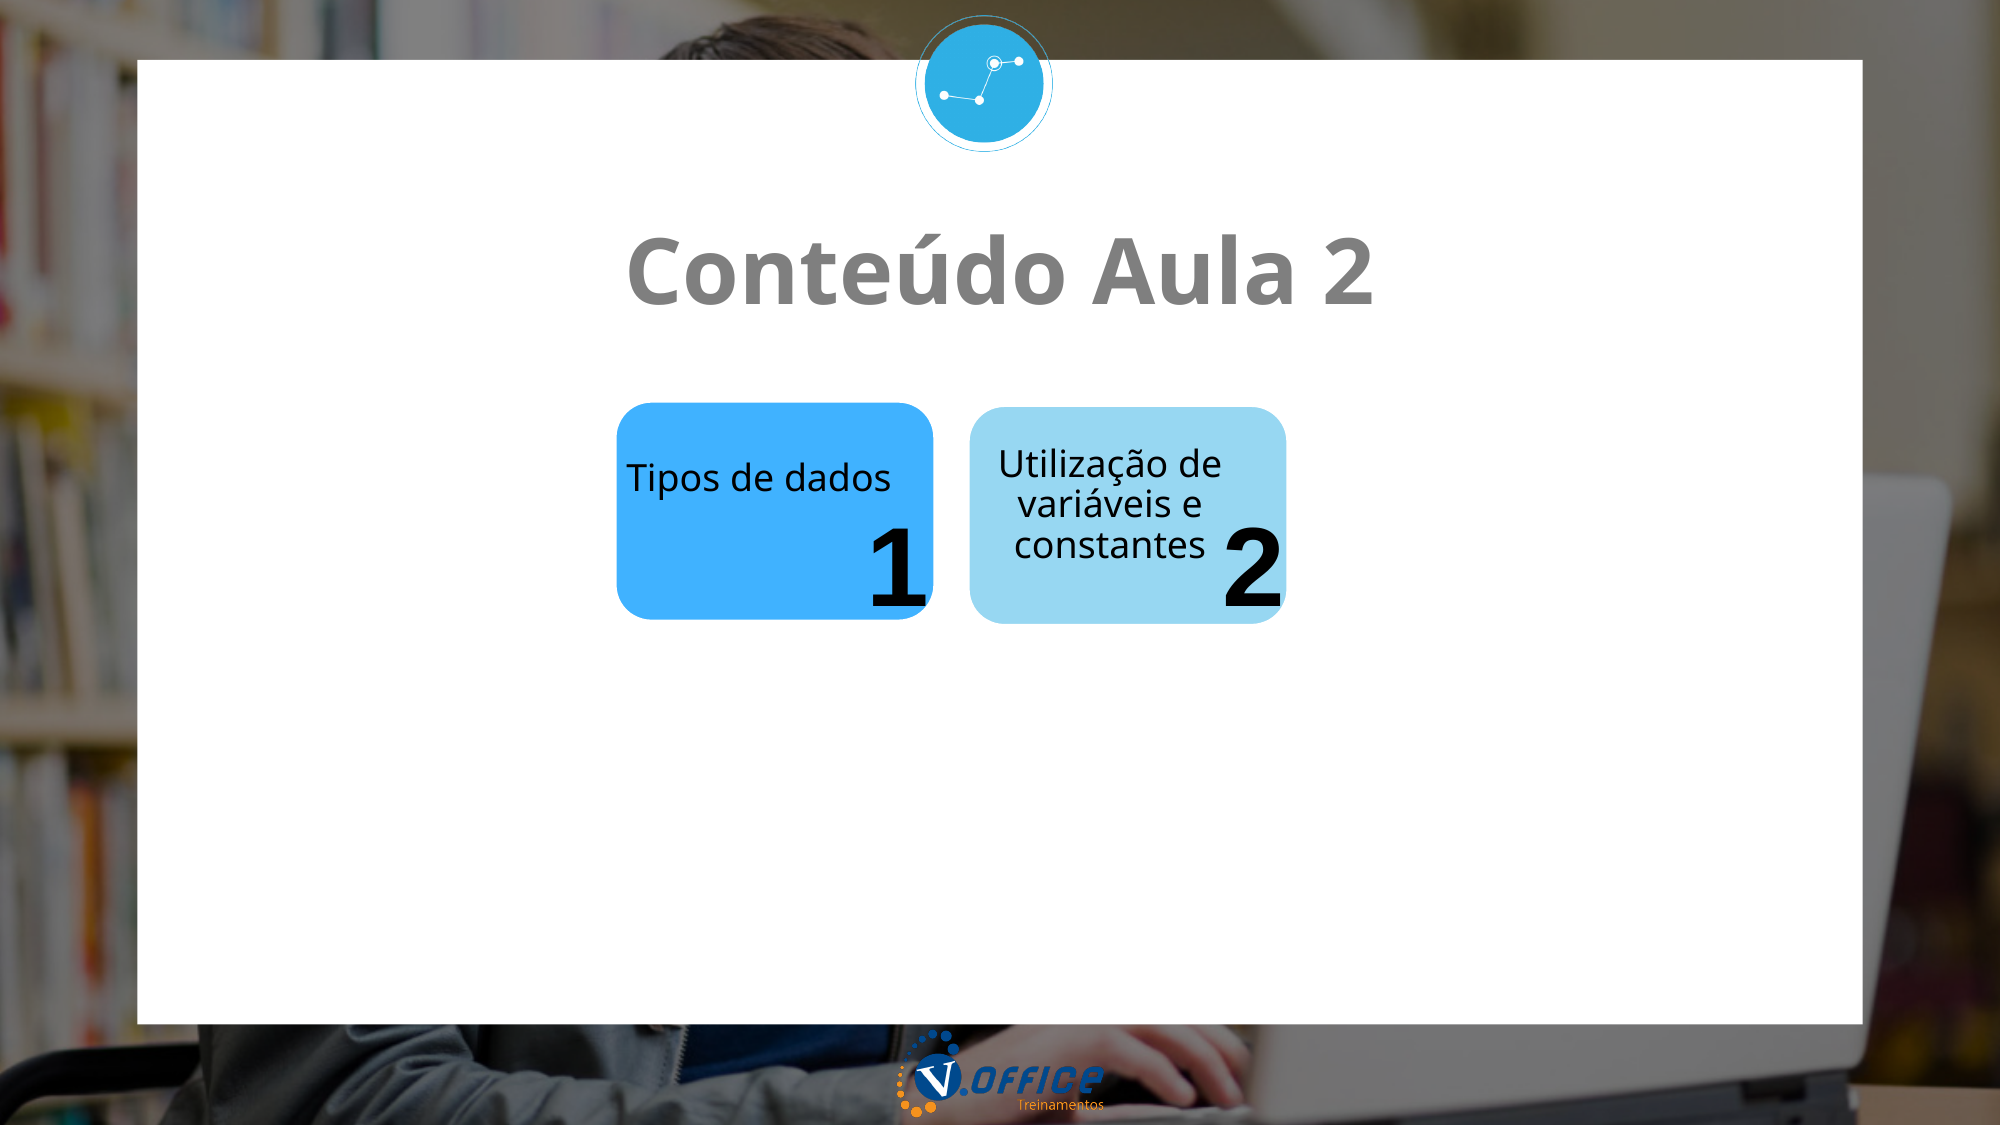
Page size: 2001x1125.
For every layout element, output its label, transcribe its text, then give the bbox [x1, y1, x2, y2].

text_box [260, 395, 1641, 793]
text_box Conteúdo Aula 2 [212, 161, 1788, 375]
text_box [582, 379, 936, 554]
picture [0, 0, 2000, 1125]
